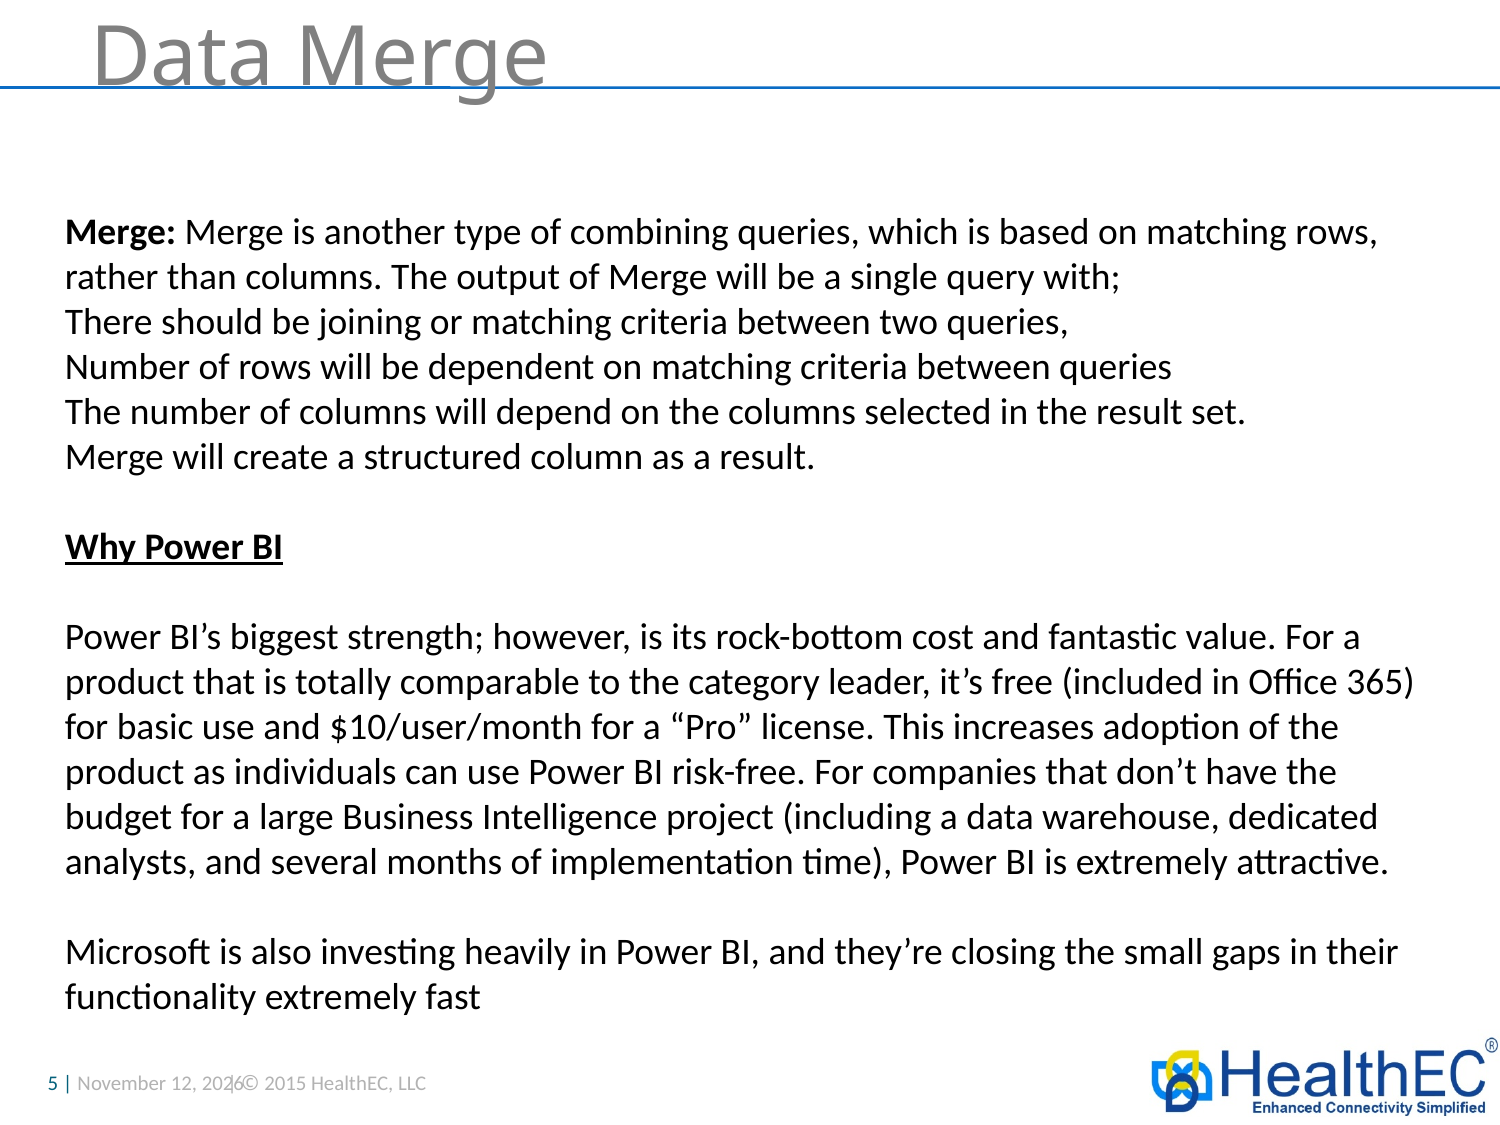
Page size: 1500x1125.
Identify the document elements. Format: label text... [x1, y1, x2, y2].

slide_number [88, 1070, 212, 1113]
picture [1149, 1029, 1500, 1125]
slide_number 5 | [0, 1052, 88, 1113]
footer | © 2015 HealthEC, LLC [212, 1070, 688, 1113]
text_box Merge: Merge is another type of combining queries, which is based on matching rows, rather than columns. The output of Merge will be a single query with; There should be joining or matching criteria between two queries, Number of rows will be dependent on matching criteria between queries The number of columns will depend on the columns selected in the result set. Merge will create a structured column as a result. Why Power BI Power BI’s biggest strength; however, is its rock-bottom cost and fantastic value. For a product that is totally comparable to the category leader, it’s free (included in Office 365) for basic use and $10/user/month for a “Pro” license. This increases adoption of the product as individuals can use Power BI risk-free. For companies that don’t have the budget for a large Business Intelligence project (including a data warehouse, dedicated analysts, and several months of implementation time), Power BI is extremely attractive. Microsoft is also investing heavily in Power BI, and they’re closing the small gaps in their functionality extremely fast [49, 199, 1463, 1070]
title Data Merge [75, 0, 1425, 105]
